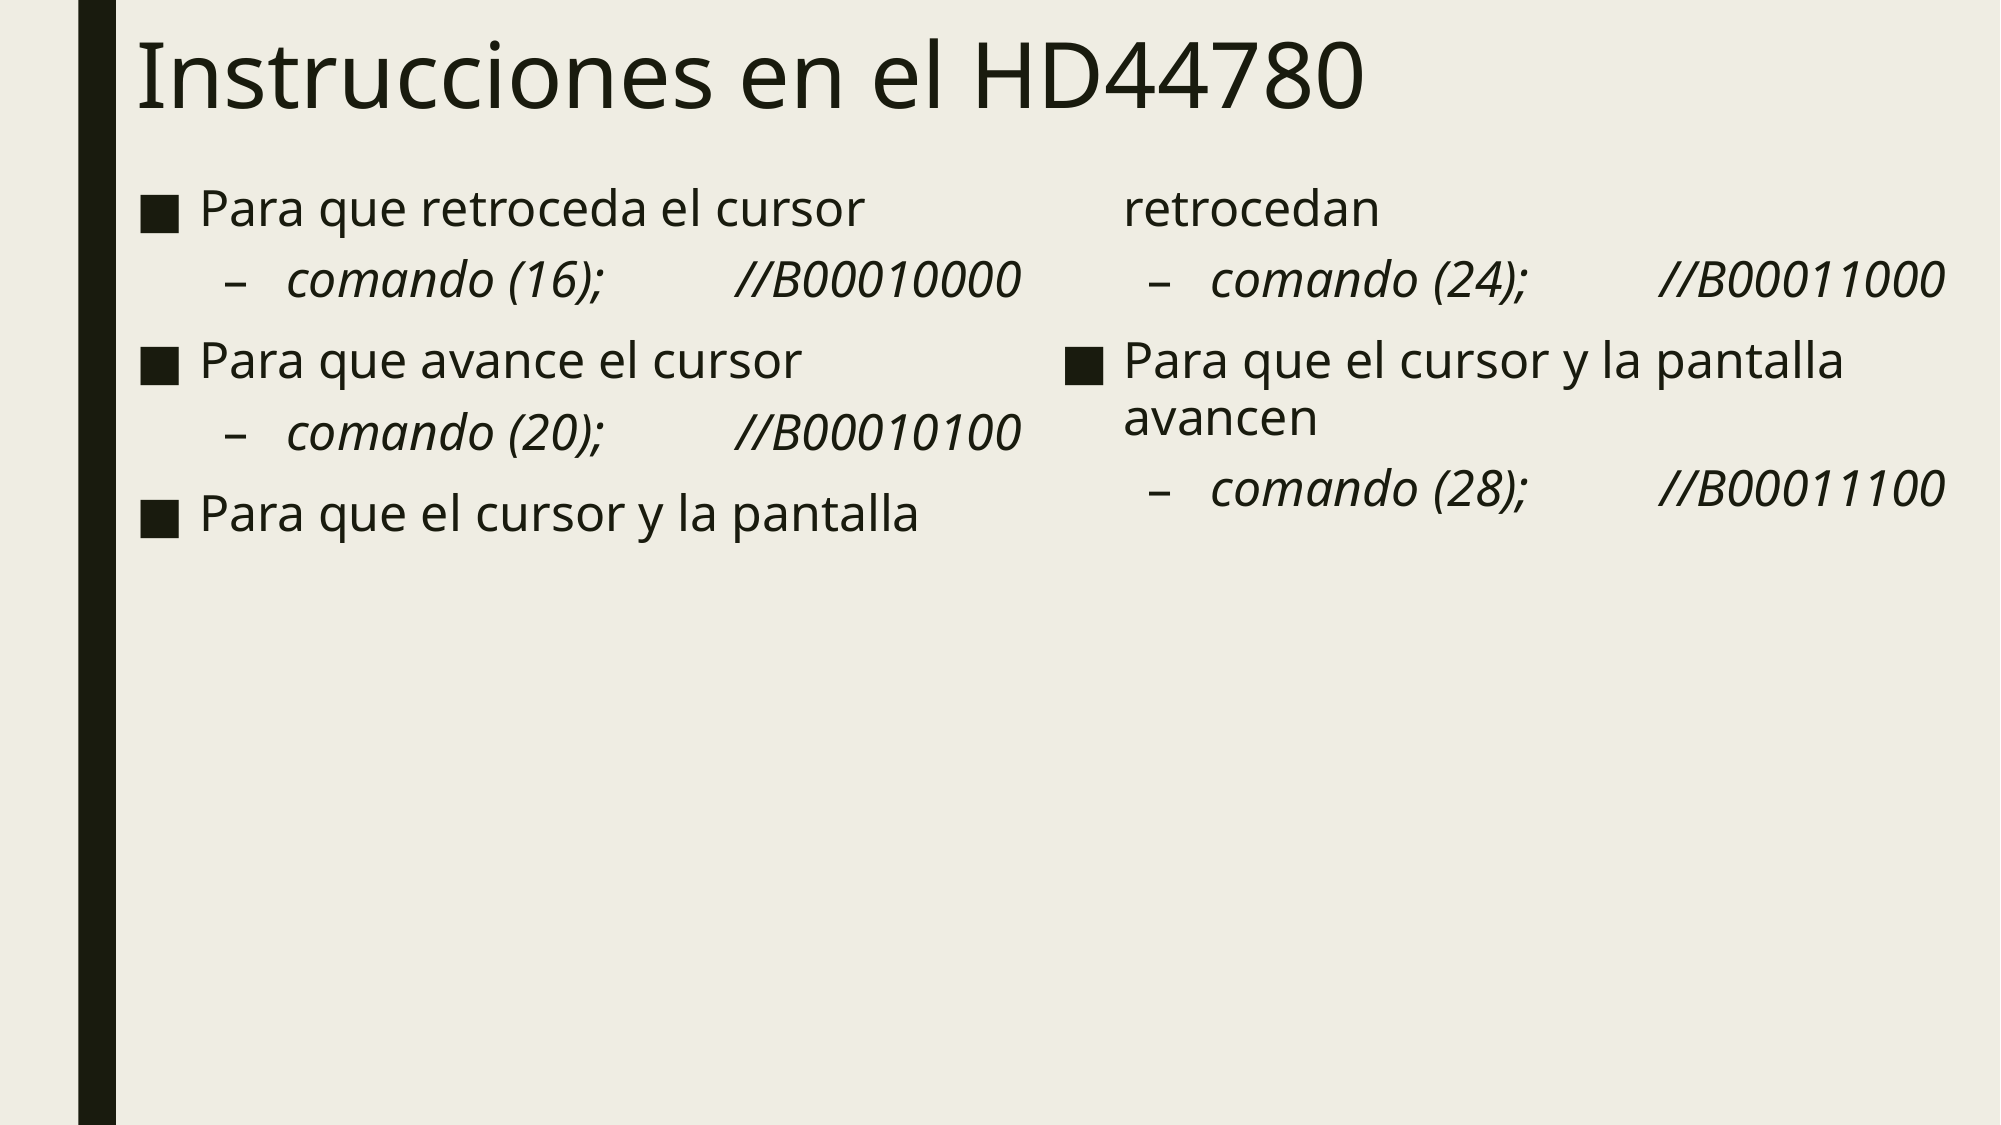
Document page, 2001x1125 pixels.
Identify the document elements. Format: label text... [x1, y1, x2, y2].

list Para que retroceda el cursor comando (16); //B00010000 Para que avance el cursor comando (20); //B00010100 Para que el cursor y la pantalla retrocedan comando (24); //B00011000 Para que el cursor y la pantalla avancen comando (28); //B00011100 [121, 173, 2000, 519]
title Instrucciones en el HD44780 [121, 22, 1697, 173]
